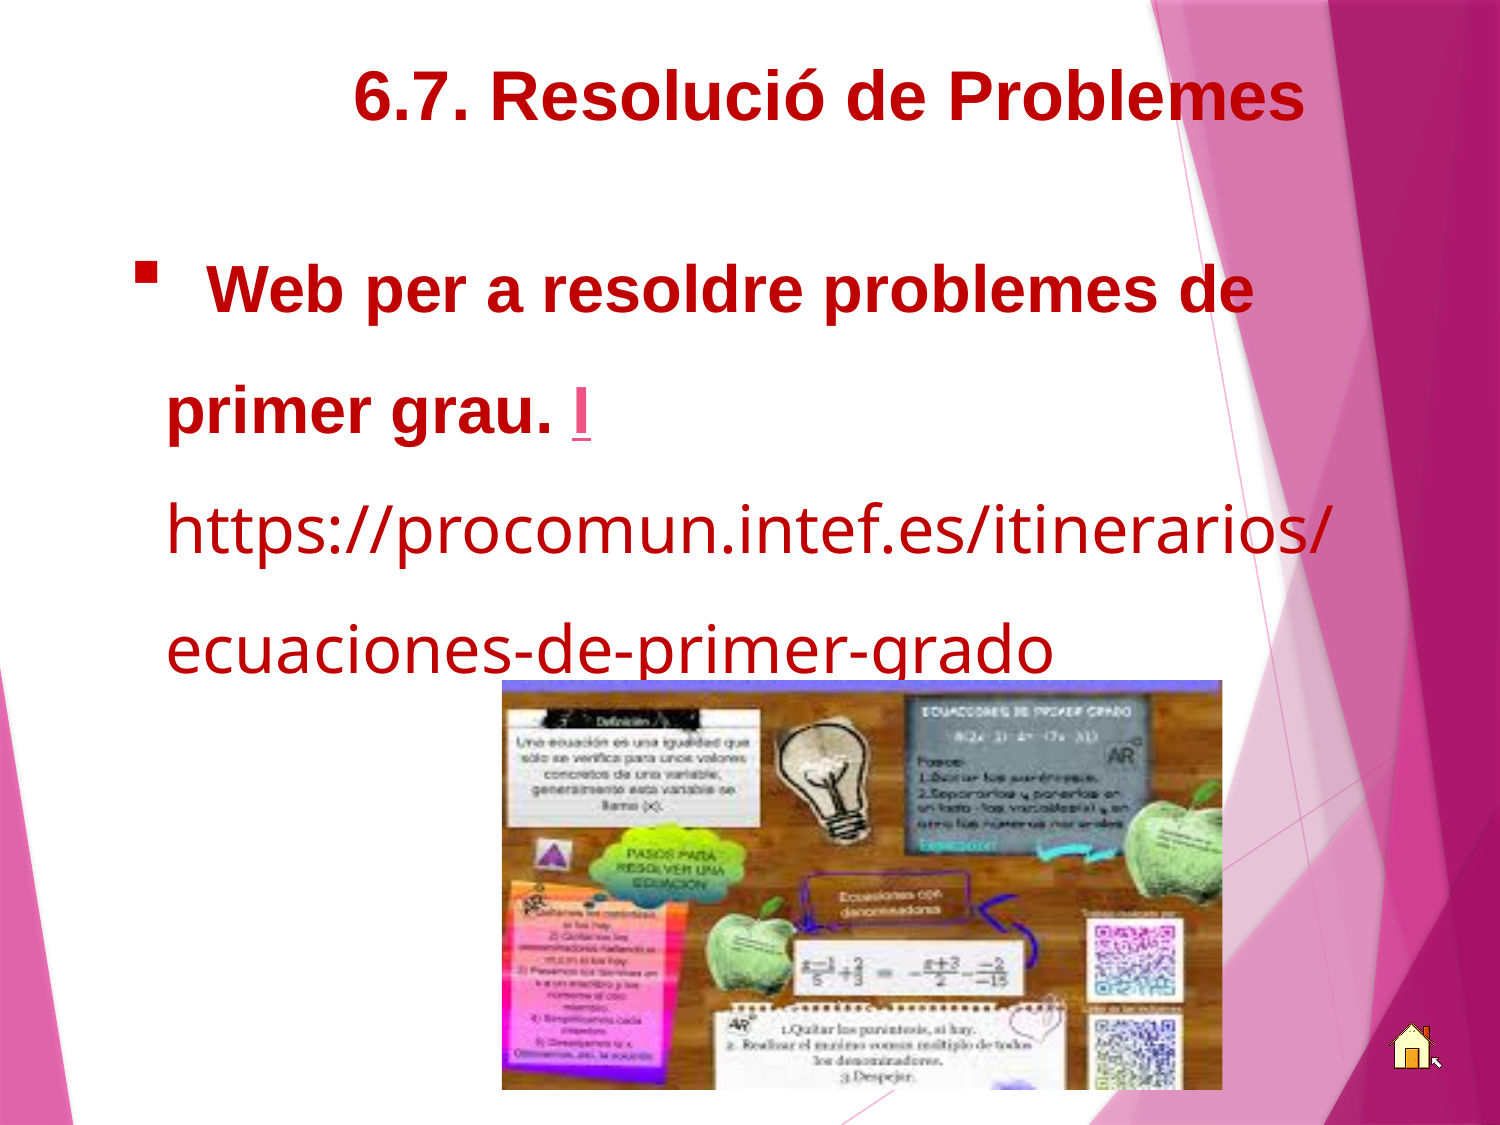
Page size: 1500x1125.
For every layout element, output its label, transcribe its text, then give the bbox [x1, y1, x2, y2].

title 6.7. Resolució de Problemes [218, 42, 1444, 143]
picture [1387, 1012, 1446, 1071]
picture [501, 680, 1223, 1091]
text_box Web per a resoldre problemes de primer grau. Ihttps://procomun.intef.es/itinerarios/ecuaciones-de-primer-grado [0, 184, 1365, 695]
